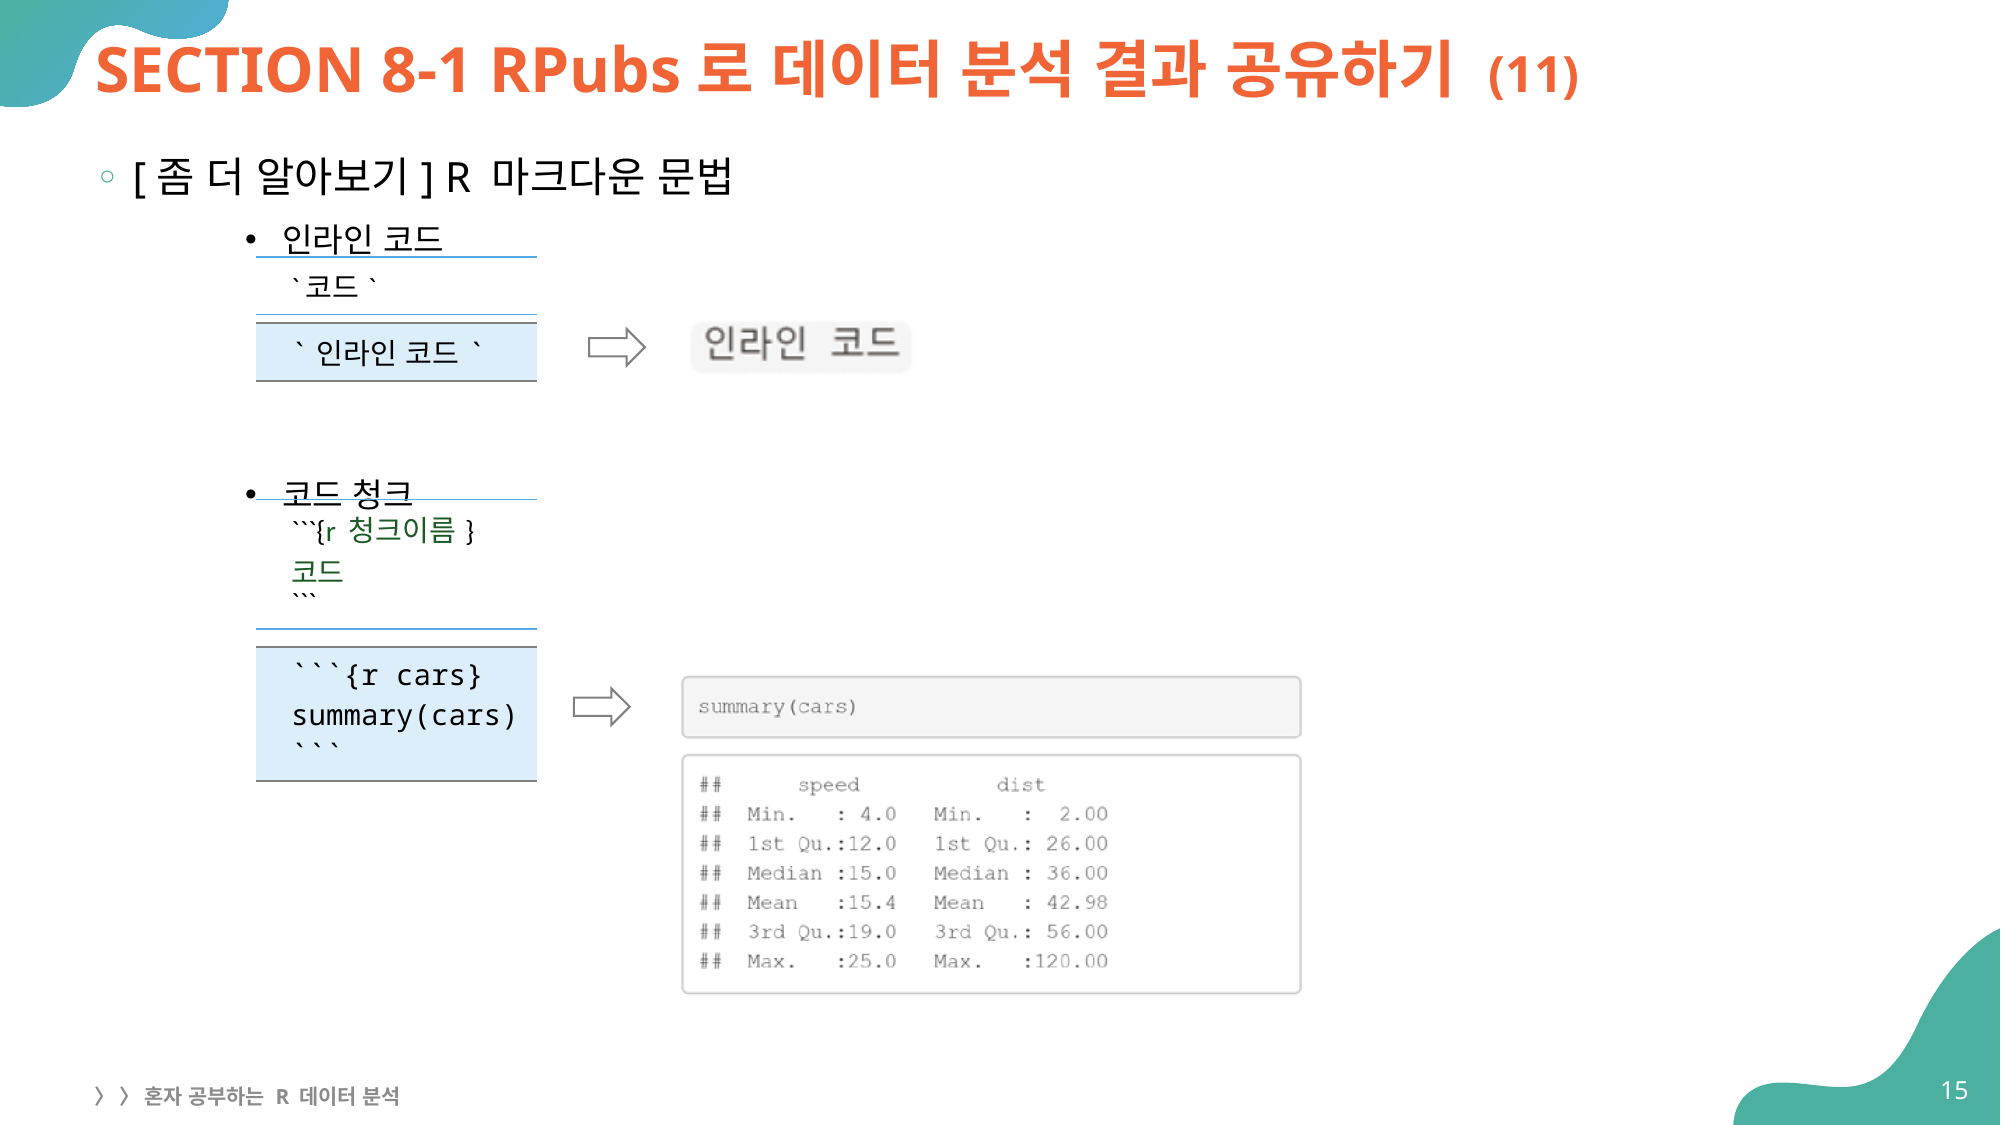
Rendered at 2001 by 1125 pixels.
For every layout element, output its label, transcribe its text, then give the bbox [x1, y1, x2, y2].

table_header `코드` [256, 258, 537, 314]
table_header ```{r cars} summary(cars) ``` [256, 648, 537, 780]
text_box [588, 326, 647, 368]
table_header `인라인 코드` [256, 324, 537, 380]
picture [667, 309, 962, 385]
picture [667, 663, 1310, 999]
footer 〉 〉 혼자 공부하는 R 데이터 분석 [79, 1078, 755, 1114]
text_box [572, 686, 632, 728]
title SECTION 8-1 RPubs로 데이터 분석 결과 공유하기 (11) [79, 17, 1931, 128]
slide_number 15 [1917, 1061, 1984, 1122]
table_header ```{r 청크이름} 코드 ``` [256, 500, 537, 628]
list [좀 더 알아보기] R 마크다운 문법 인라인 코드 코드 청크 [79, 133, 1931, 996]
